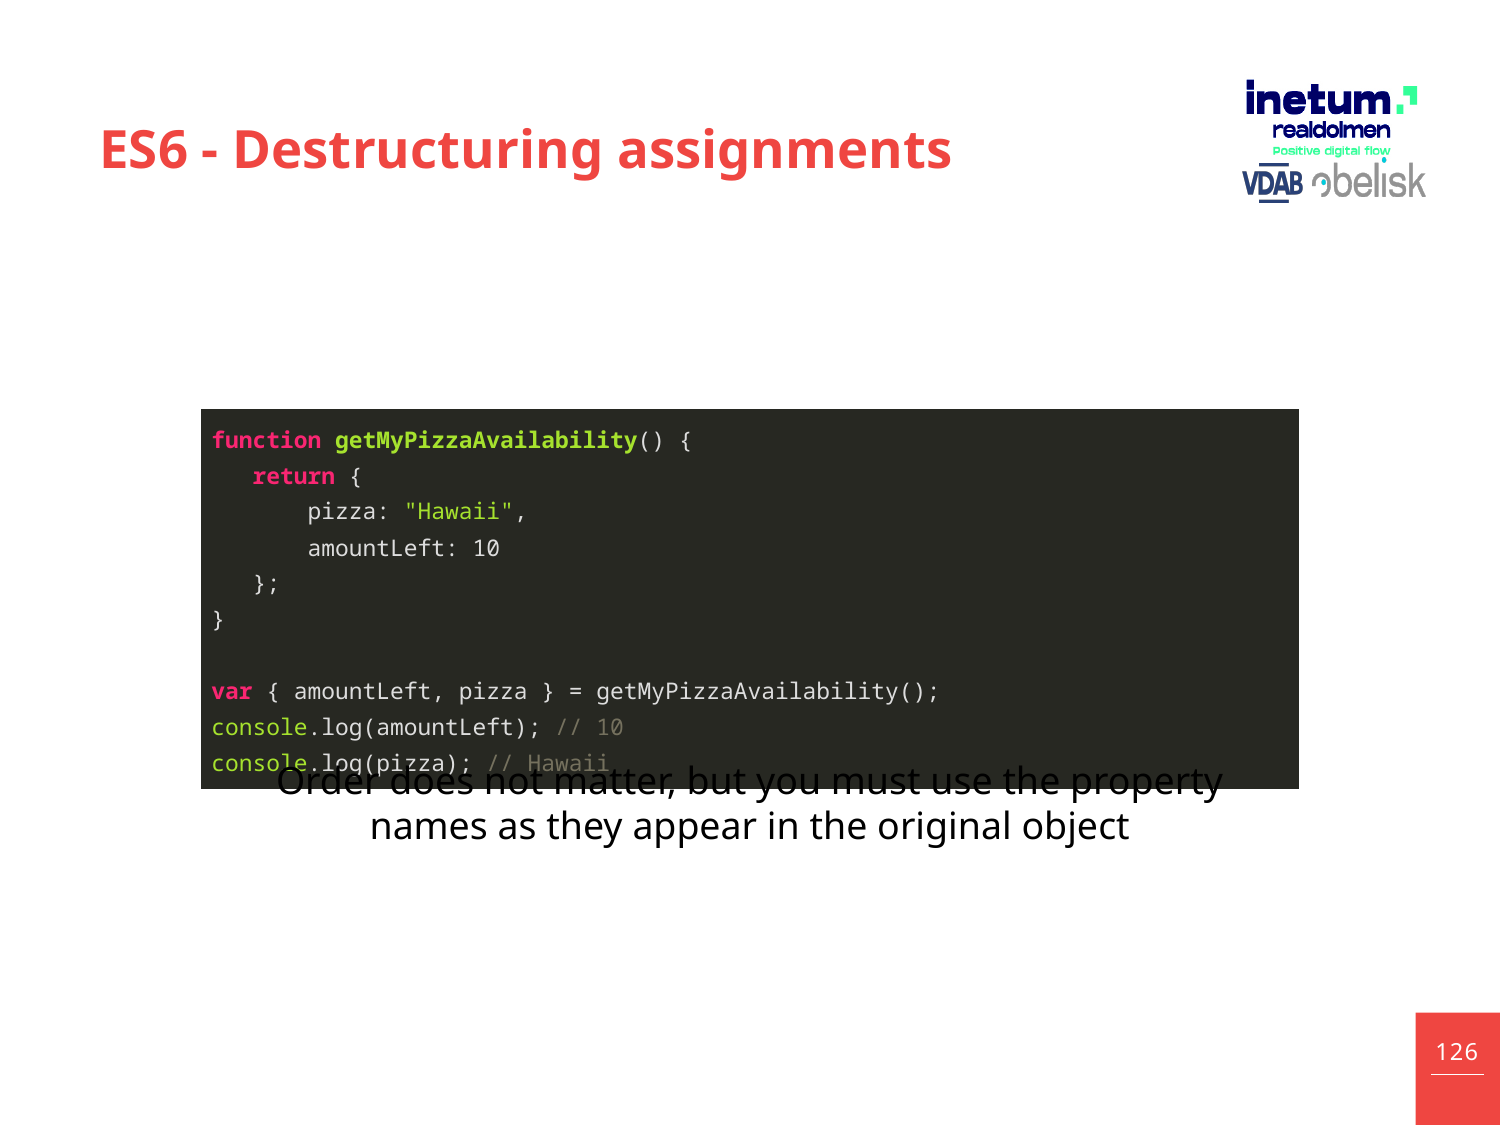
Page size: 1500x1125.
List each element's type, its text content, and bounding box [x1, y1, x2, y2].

picture [1233, 52, 1431, 203]
title ES6 - Destructuring assignments [83, 114, 1229, 181]
text_box Order does not matter, but you must use the property names as they appear in the original object [200, 742, 1299, 870]
table_header function getMyPizzaAvailability() { return { pizza: "Hawaii", amountLeft: 10 }; } var { amountLeft, pizza } = getMyPizzaAvailability(); console.log(amountLeft); // 10 console.log(pizza); // Hawaii [201, 409, 1299, 742]
